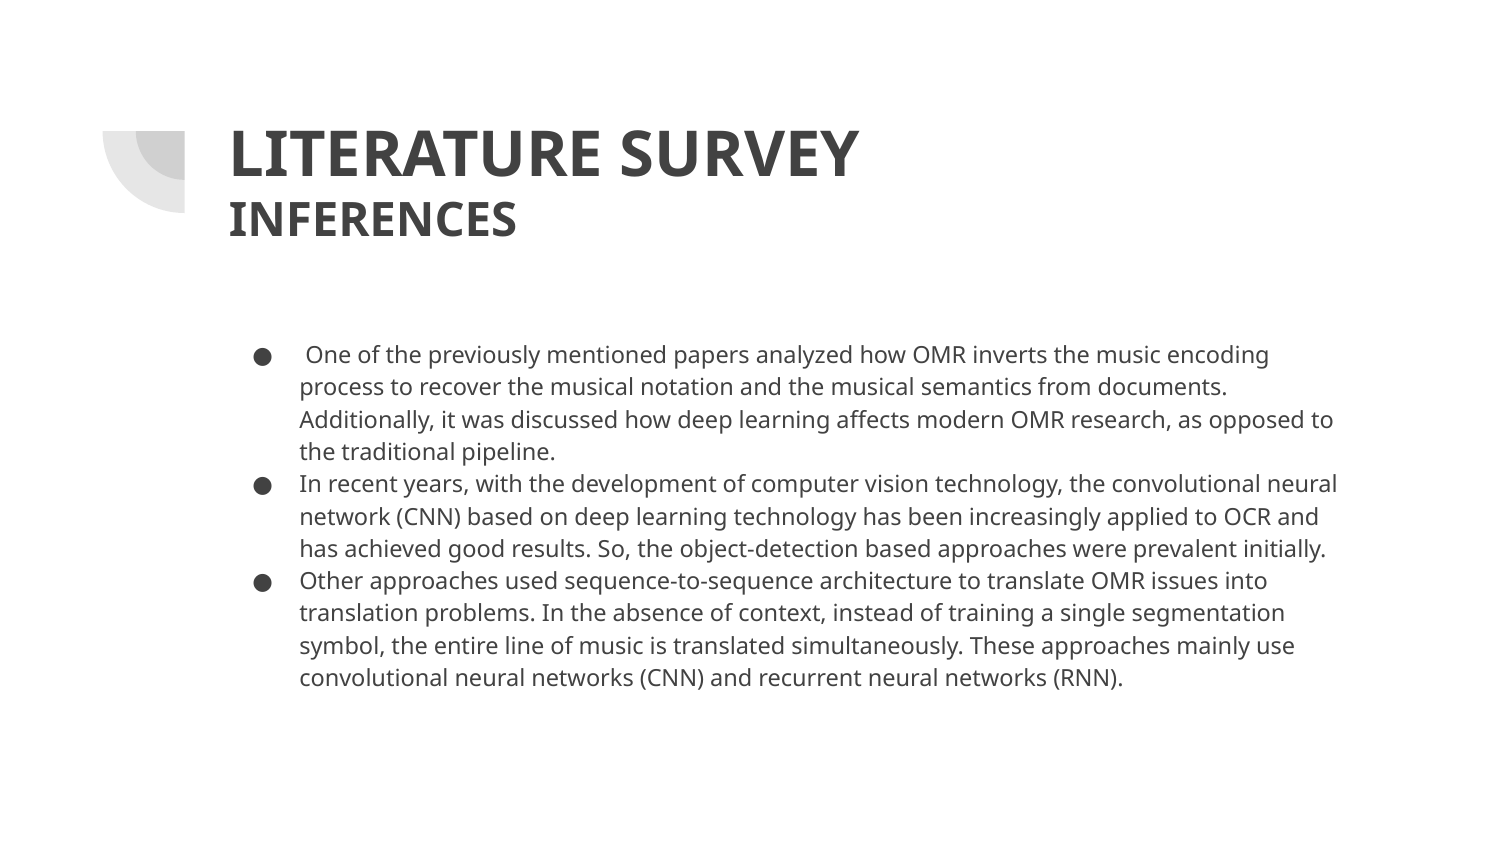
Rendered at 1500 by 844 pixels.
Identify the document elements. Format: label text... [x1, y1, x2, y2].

list One of the previously mentioned papers analyzed how OMR inverts the music encoding process to recover the musical notation and the musical semantics from documents. Additionally, it was discussed how deep learning affects modern OMR research, as opposed to the traditional pipeline. In recent years, with the development of computer vision technology, the convolutional neural network (CNN) based on deep learning technology has been increasingly applied to OCR and has achieved good results. So, the object-detection based approaches were prevalent initially. Other approaches used sequence-to-sequence architecture to translate OMR issues into translation problems. In the absence of context, instead of training a single segmentation symbol, the entire line of music is translated simultaneously. These approaches mainly use convolutional neural networks (CNN) and recurrent neural networks (RNN). [213, 320, 1368, 738]
title LITERATURE SURVEY INFERENCES [213, 98, 1368, 263]
